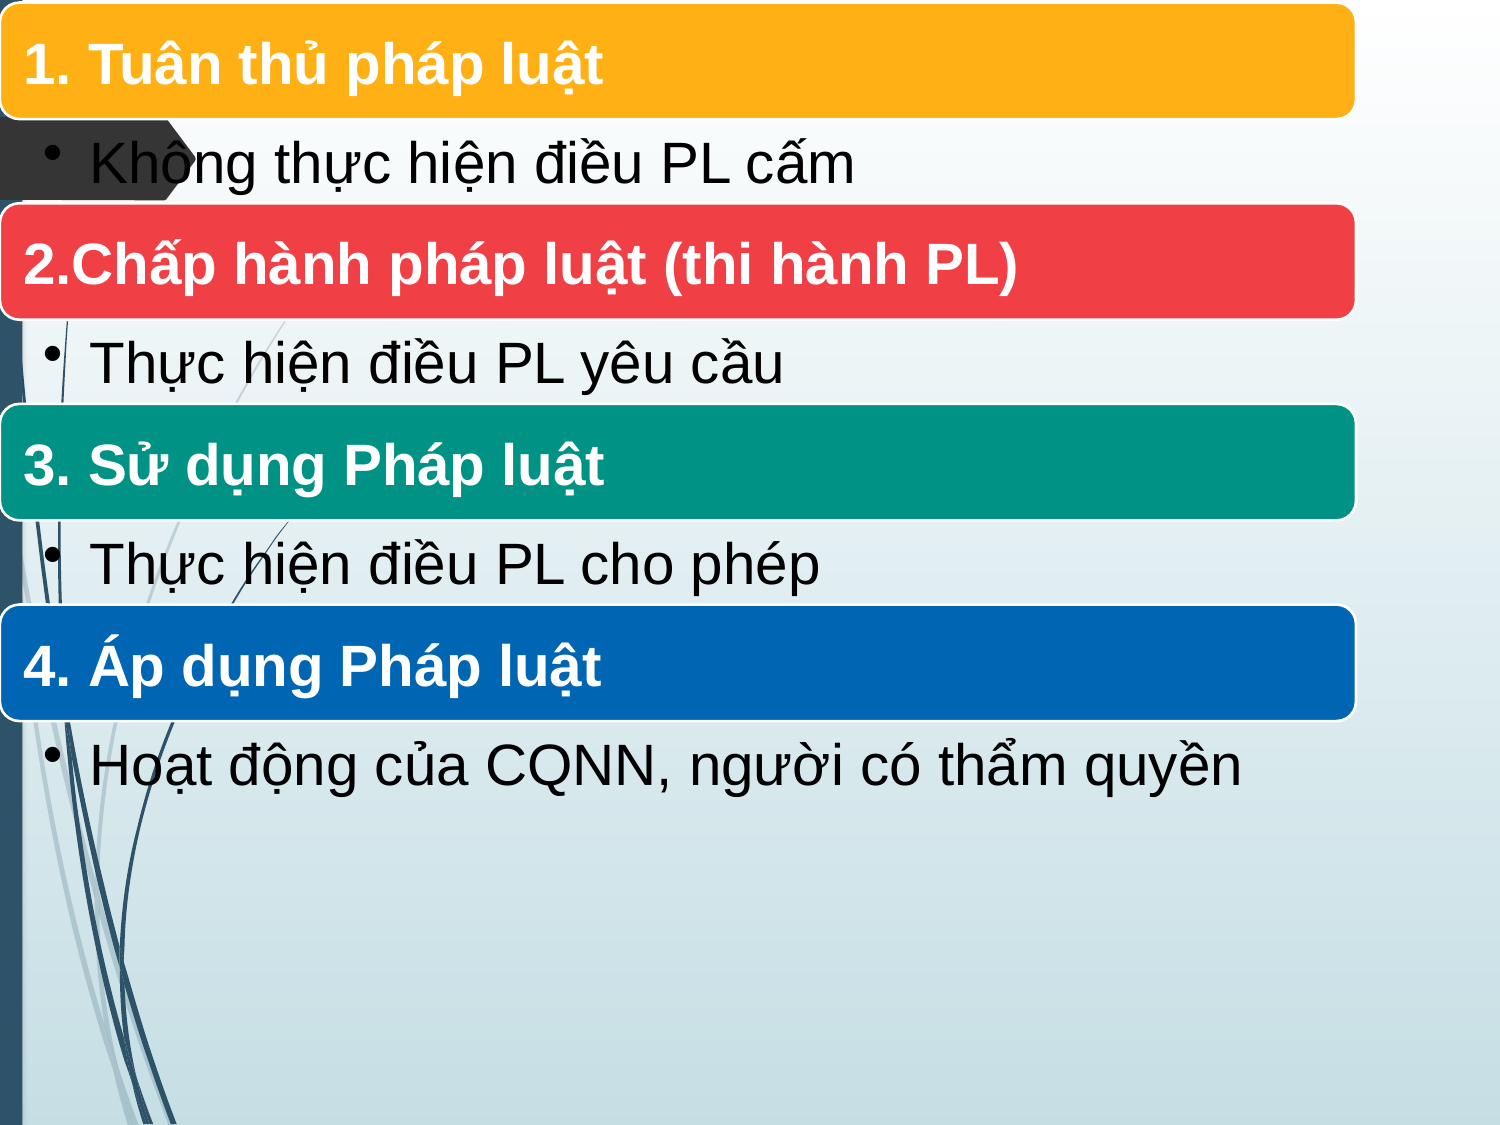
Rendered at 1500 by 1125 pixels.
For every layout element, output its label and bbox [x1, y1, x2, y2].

slide_number [65, 129, 162, 190]
text_box [71, 222, 1429, 1031]
